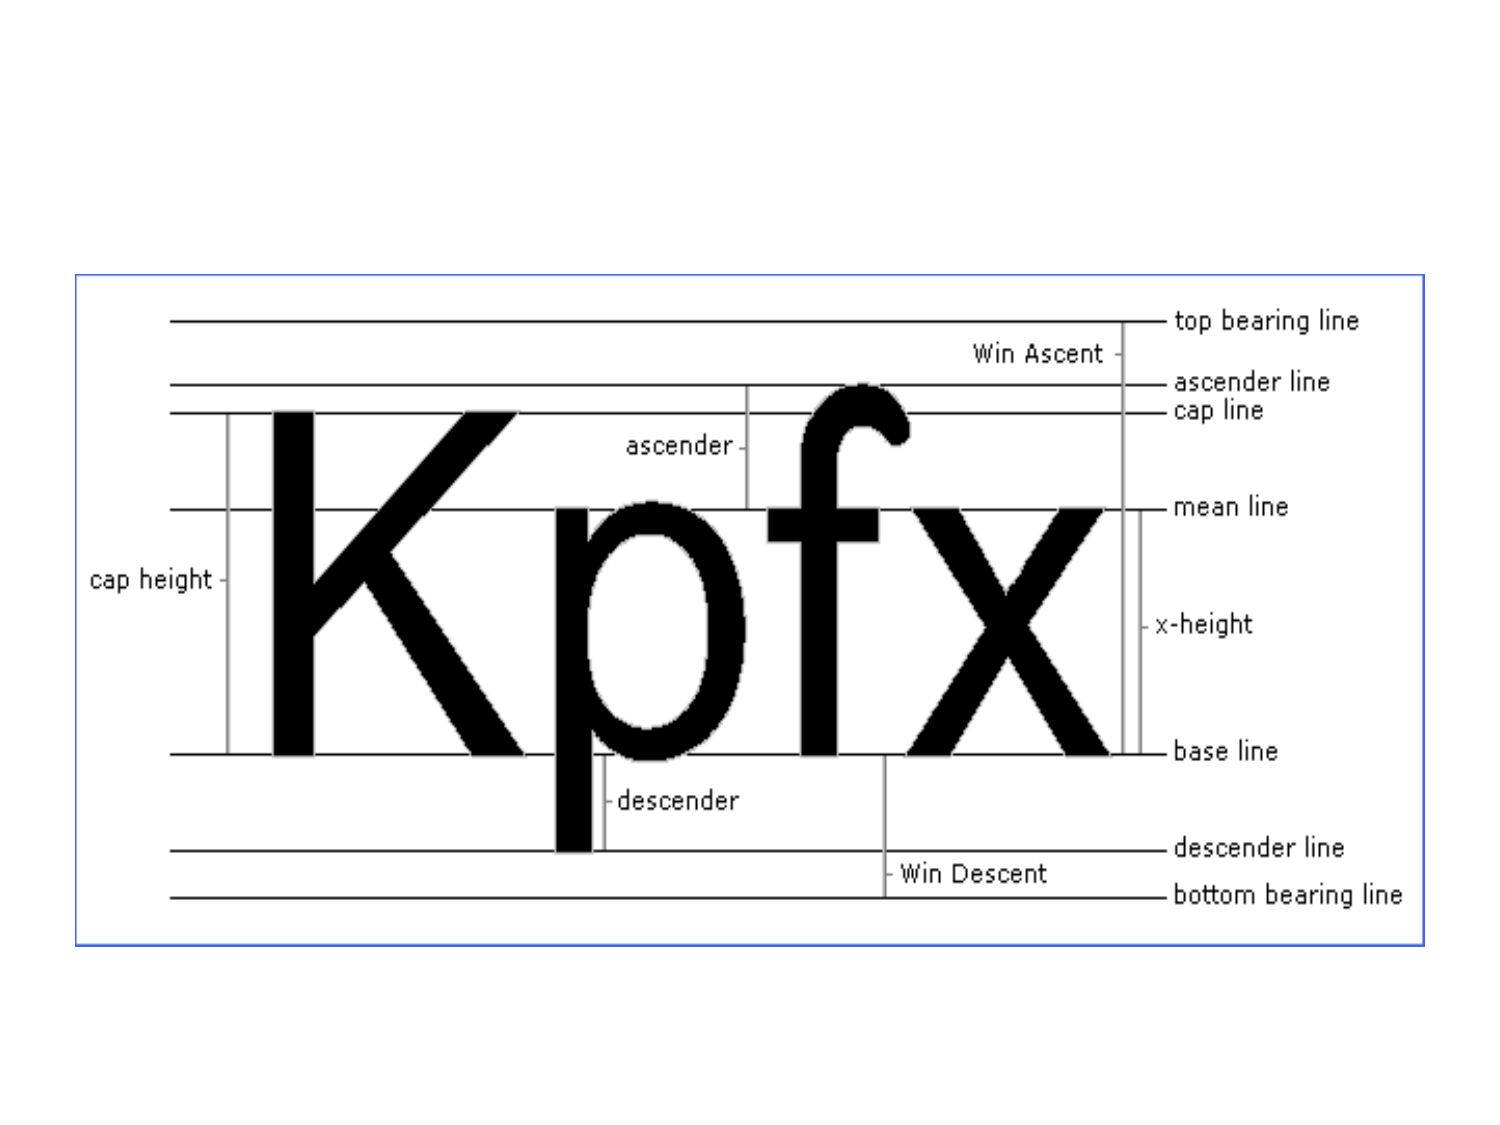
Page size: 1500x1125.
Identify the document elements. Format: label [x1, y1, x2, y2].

picture [74, 274, 1426, 947]
